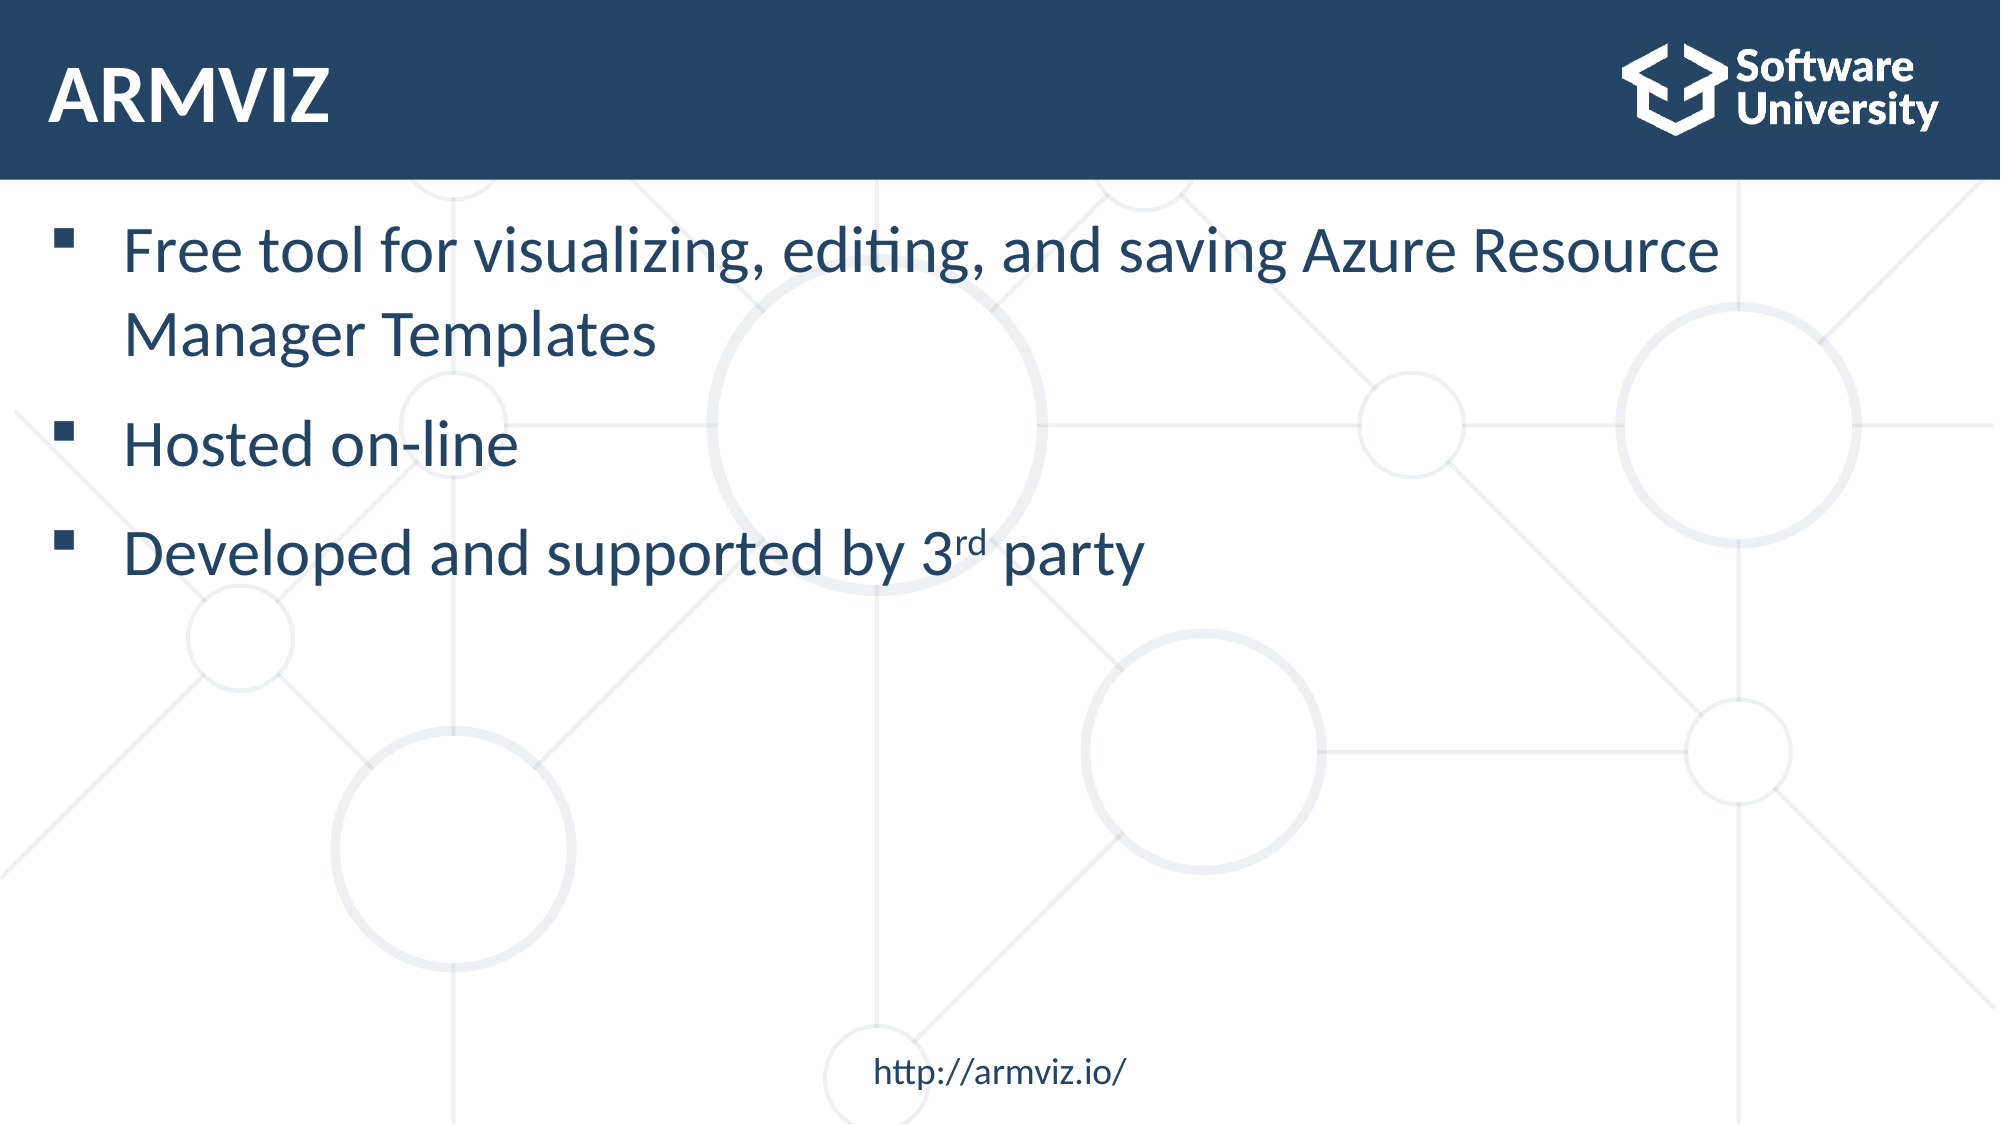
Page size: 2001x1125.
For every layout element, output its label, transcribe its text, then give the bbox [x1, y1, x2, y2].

picture [1622, 43, 1939, 136]
title ARMVIZ [31, 16, 1591, 162]
text_box http://armviz.io/ [126, 1025, 1874, 1111]
list Free tool for visualizing, editing, and saving Azure Resource Manager Templates Hosted on-line Developed and supported by 3rd party [31, 196, 1970, 1050]
